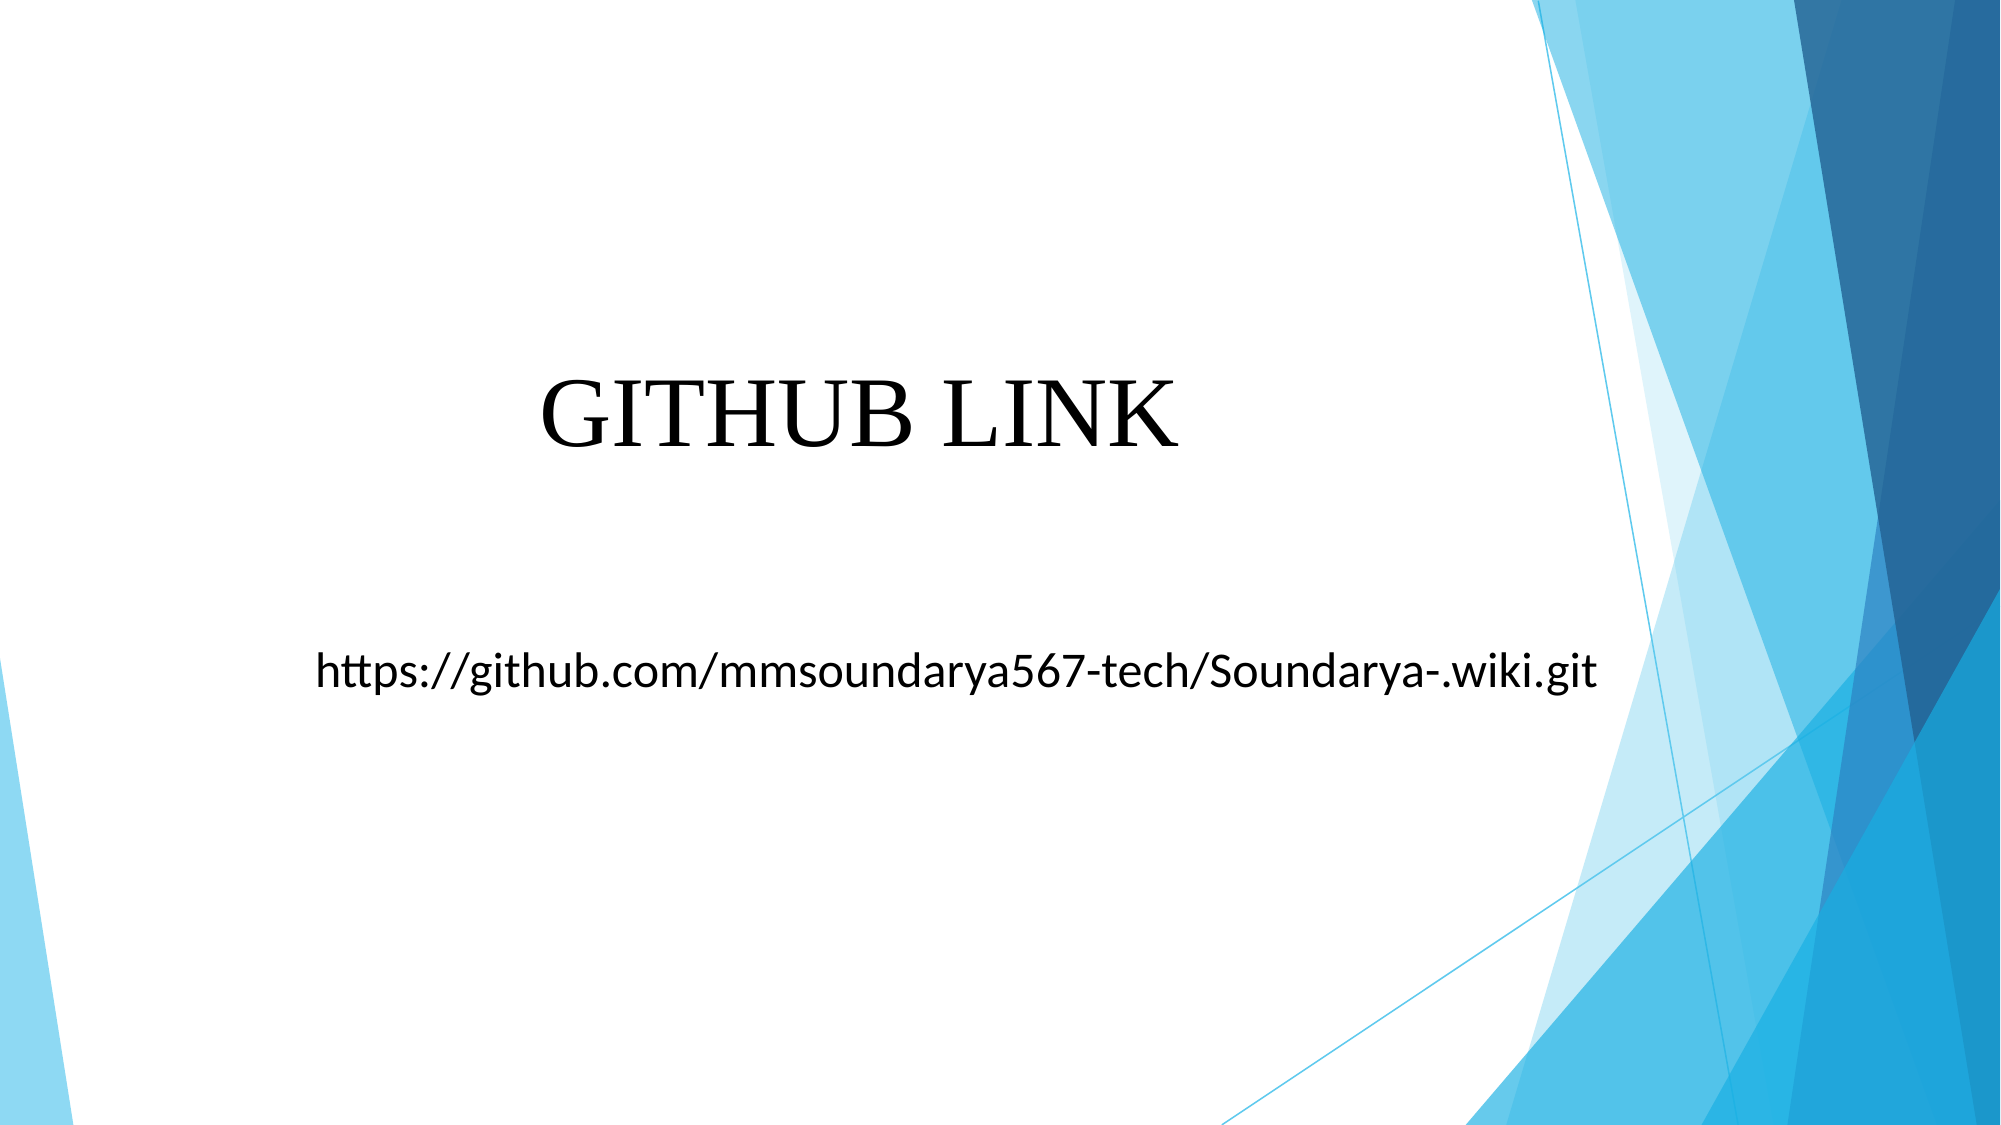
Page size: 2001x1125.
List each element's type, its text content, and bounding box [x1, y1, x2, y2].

list https://github.com/mmsoundarya567-tech/Soundarya-.wiki.git [299, 629, 1701, 707]
title GITHUB LINK [523, 338, 1477, 476]
